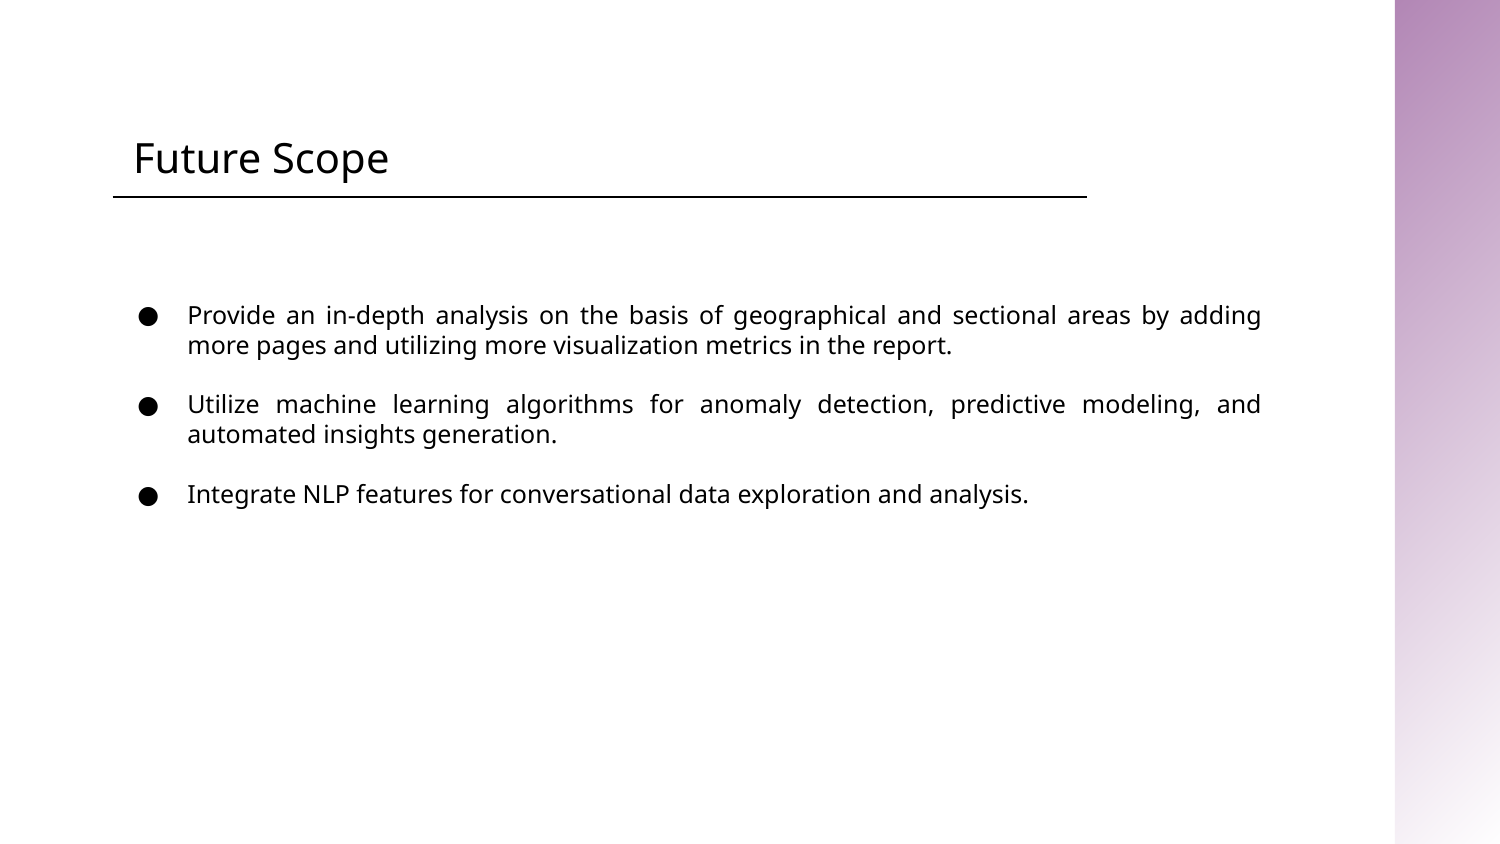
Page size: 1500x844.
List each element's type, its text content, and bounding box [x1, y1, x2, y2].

title Future Scope [118, 116, 1382, 211]
text_box Provide an in-depth analysis on the basis of geographical and sectional areas by adding more pages and utilizing more visualization metrics in the report. ﻿﻿Utilize machine learning algorithms for anomaly detection, predictive modeling, and automated insights generation. ﻿﻿Integrate NLP features for conversational data exploration and analysis. [97, 284, 1264, 345]
